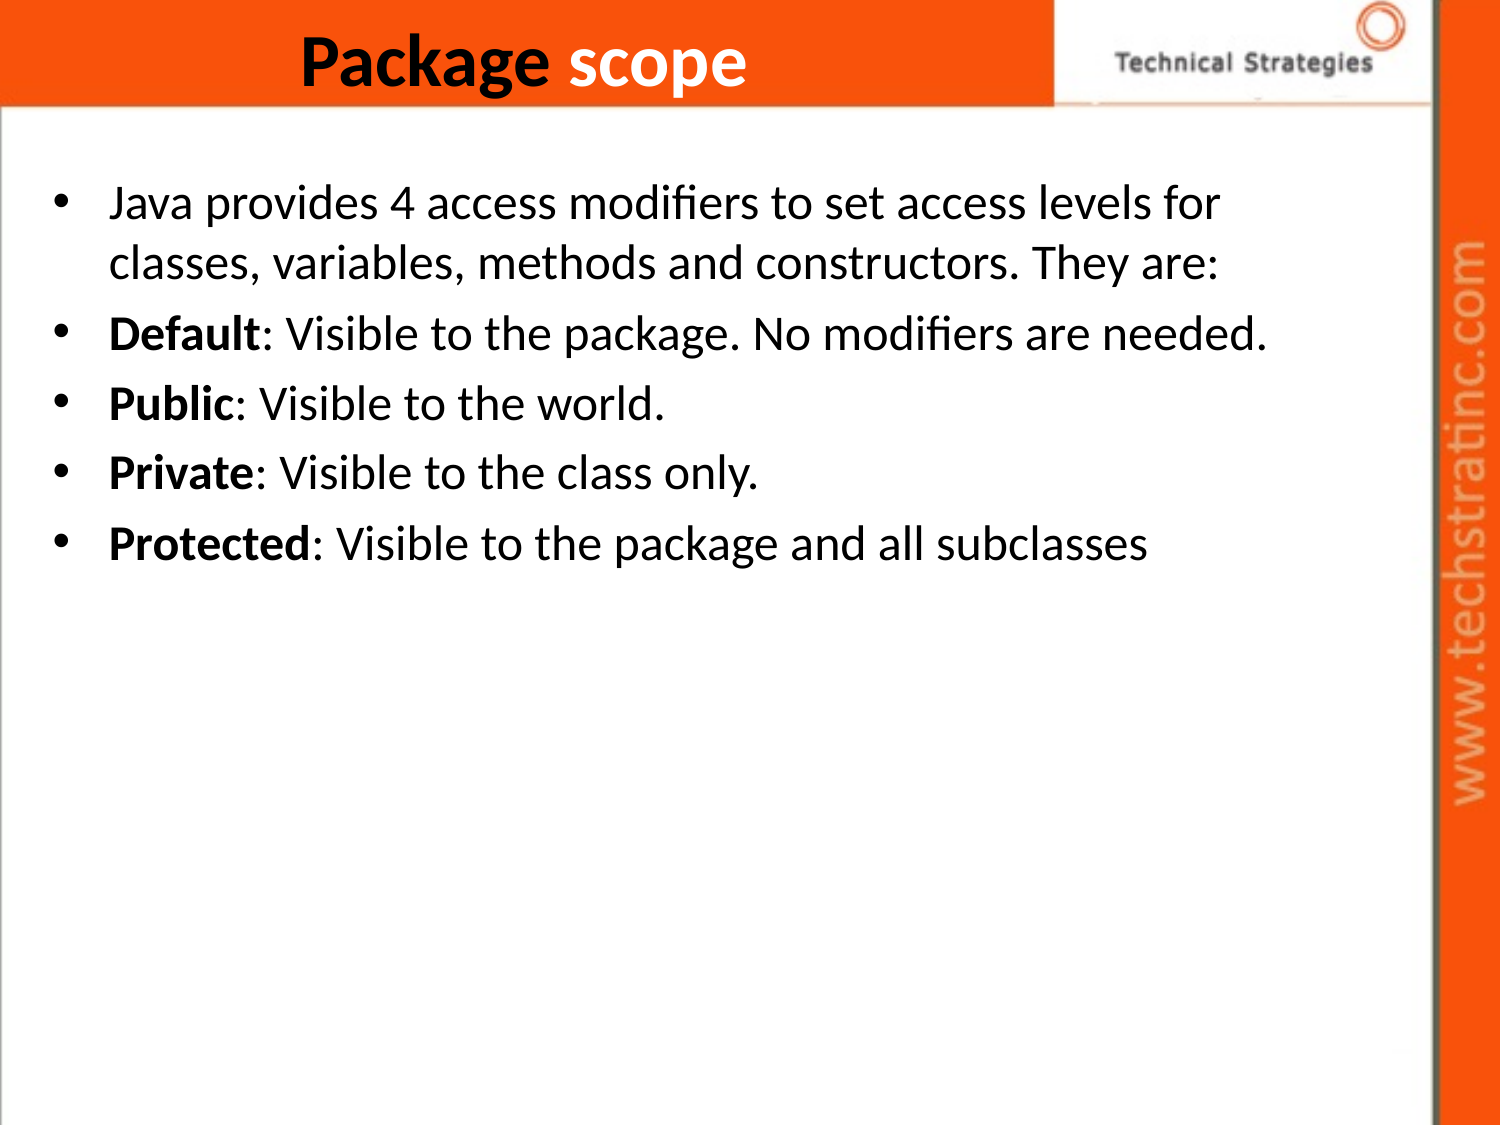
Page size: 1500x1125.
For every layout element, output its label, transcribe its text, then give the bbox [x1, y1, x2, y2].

title Package scope [0, 0, 1050, 113]
picture [0, 0, 1500, 1125]
list Java provides 4 access modifiers to set access levels for classes, variables, methods and constructors. They are: Default: Visible to the package. No modifiers are needed. Public: Visible to the world. Private: Visible to the class only. Protected: Visible to the package and all subclasses [37, 162, 1388, 905]
